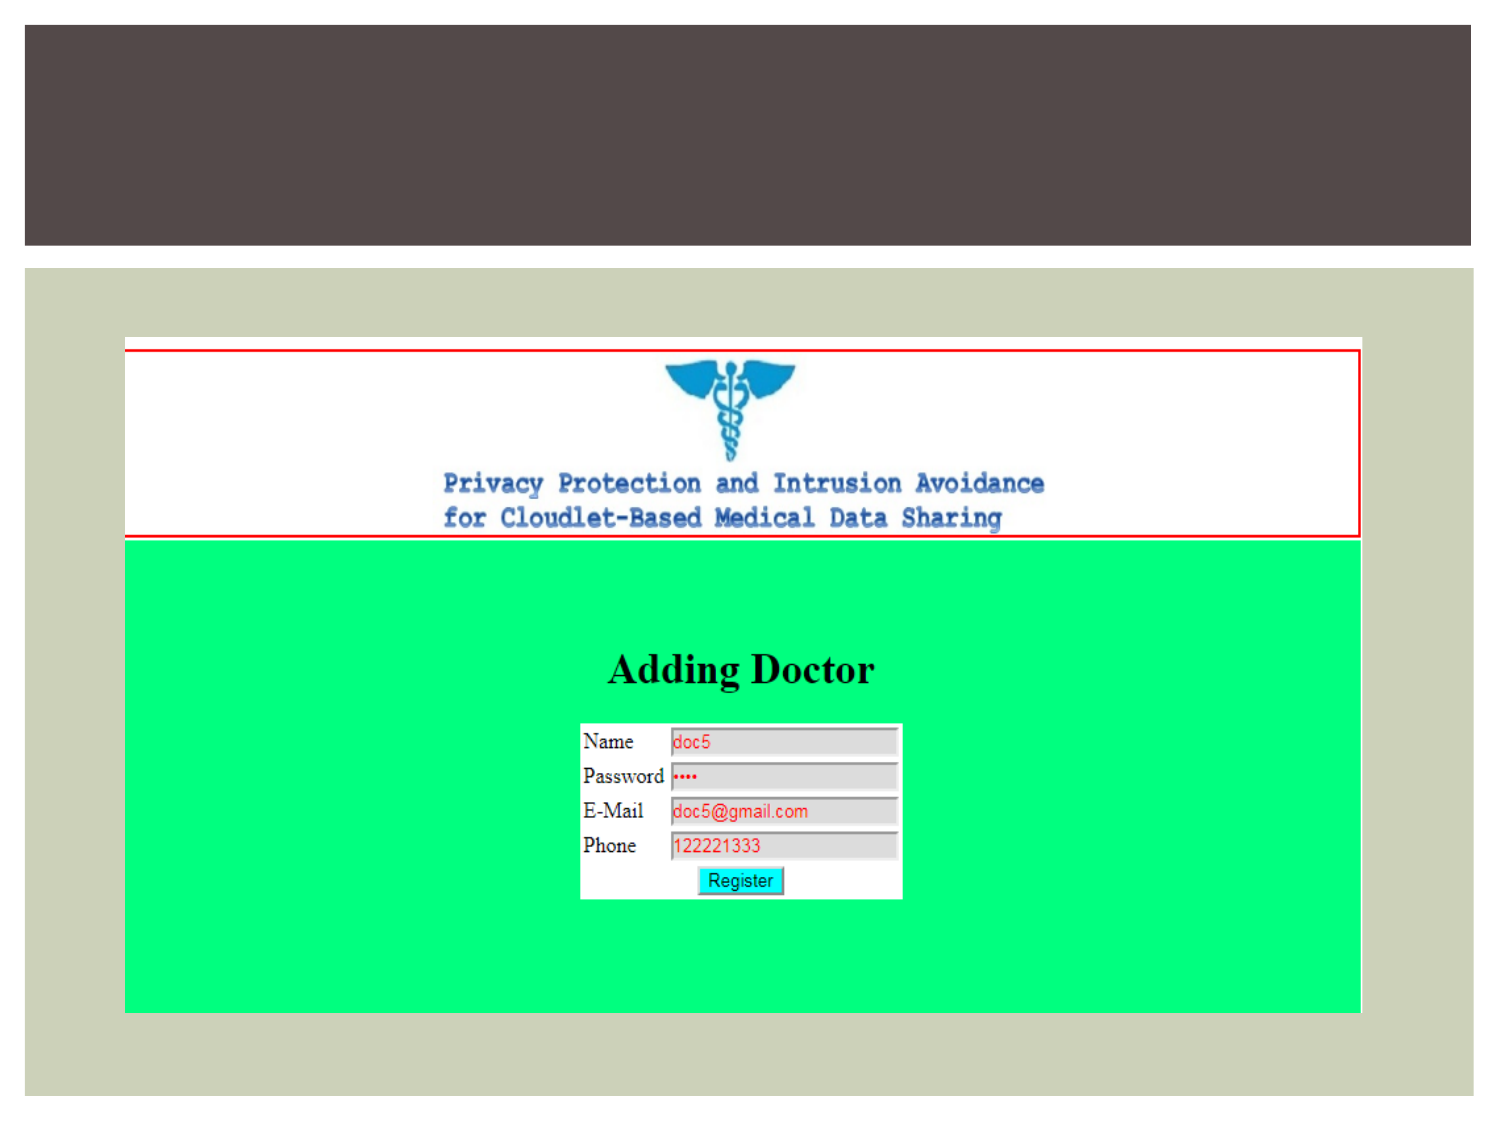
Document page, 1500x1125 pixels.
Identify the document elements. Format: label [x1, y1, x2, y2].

list [124, 337, 1363, 1013]
